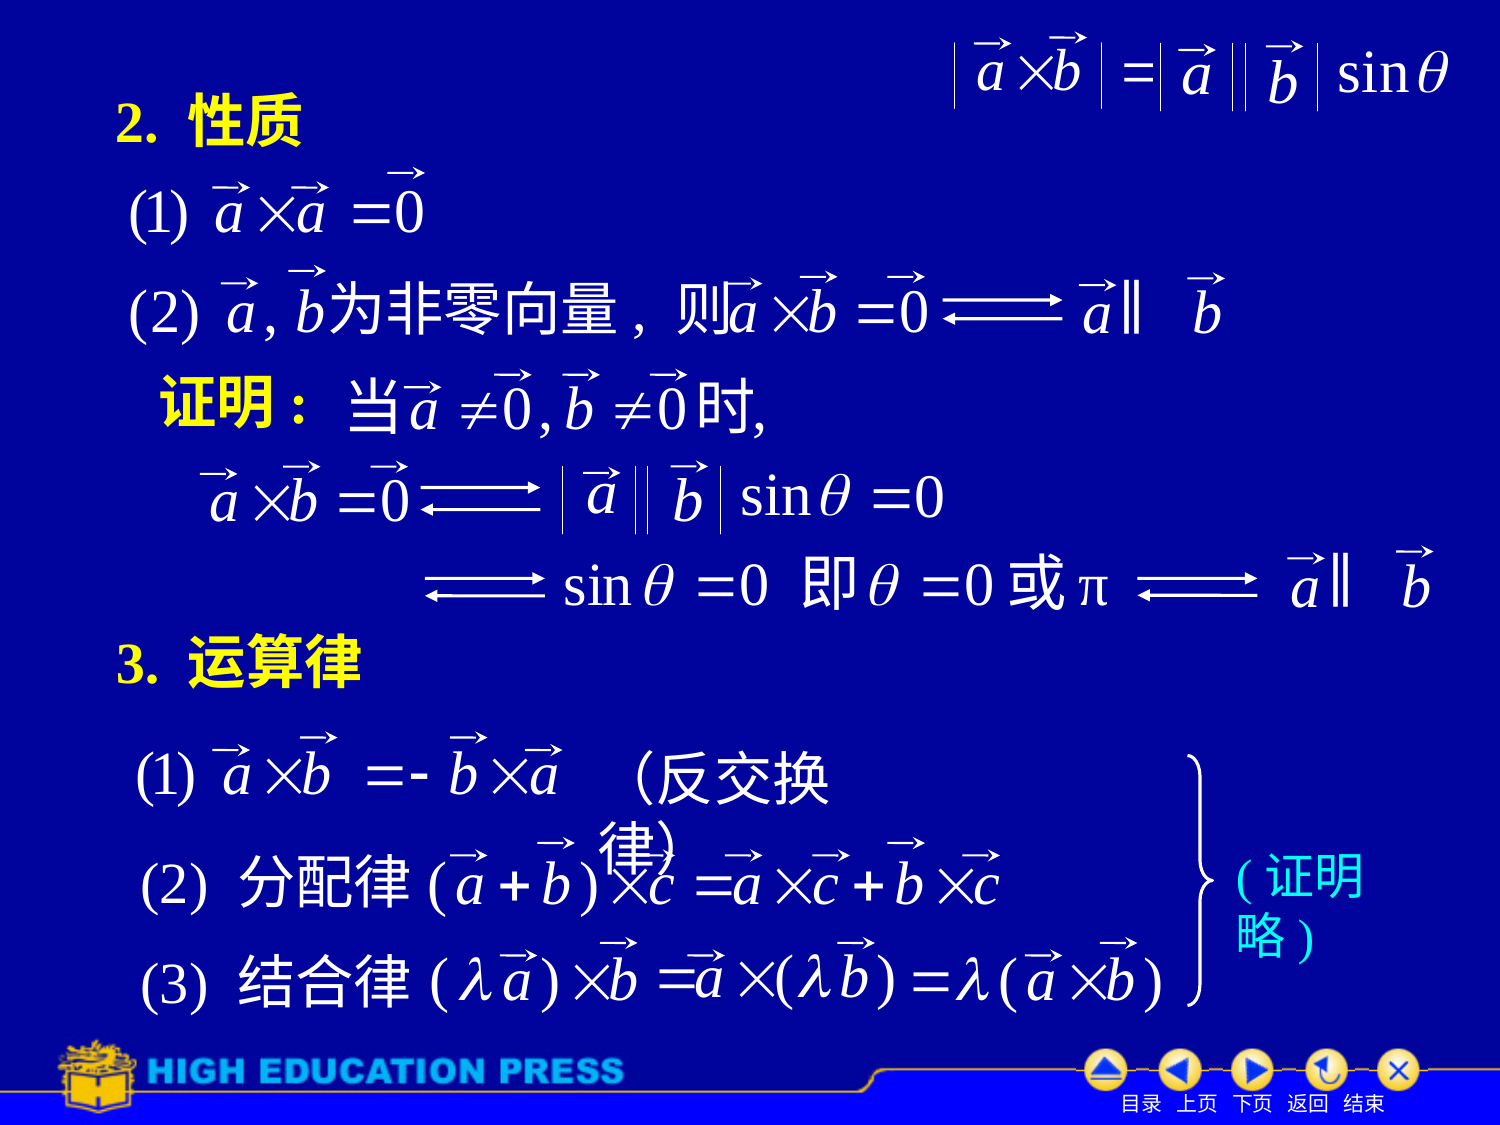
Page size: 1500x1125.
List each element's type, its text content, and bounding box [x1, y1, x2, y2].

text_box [133, 737, 338, 813]
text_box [349, 374, 769, 448]
text_box 为非零向量, 则 [315, 264, 750, 350]
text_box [949, 37, 1454, 115]
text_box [687, 842, 1005, 923]
picture [0, 0, 1500, 1125]
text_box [1287, 535, 1434, 626]
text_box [557, 460, 946, 538]
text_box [125, 270, 329, 351]
text_box [1137, 589, 1258, 602]
title 2. 性质 [99, 75, 363, 163]
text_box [724, 276, 932, 338]
text_box (2) 分配律 [125, 837, 450, 923]
text_box (3) 结合律 [125, 937, 450, 1023]
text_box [199, 466, 413, 528]
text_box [125, 183, 331, 251]
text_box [801, 549, 1113, 624]
text_box [942, 293, 1063, 307]
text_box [649, 942, 899, 1016]
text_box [424, 842, 678, 923]
text_box [942, 312, 1063, 325]
text_box （反交换律） [582, 734, 907, 847]
text_box [420, 503, 541, 516]
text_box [1078, 262, 1226, 353]
text_box [424, 572, 545, 585]
text_box 3. 运算律 [100, 612, 413, 708]
text_box (证明略) [1221, 837, 1450, 973]
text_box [427, 942, 643, 1019]
text_box 证明: [143, 359, 324, 443]
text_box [358, 737, 563, 813]
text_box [343, 172, 426, 238]
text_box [562, 555, 790, 624]
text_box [903, 942, 1165, 1019]
text_box [1137, 572, 1258, 585]
text_box [424, 589, 545, 603]
text_box [1187, 755, 1213, 1006]
text_box [420, 481, 541, 494]
